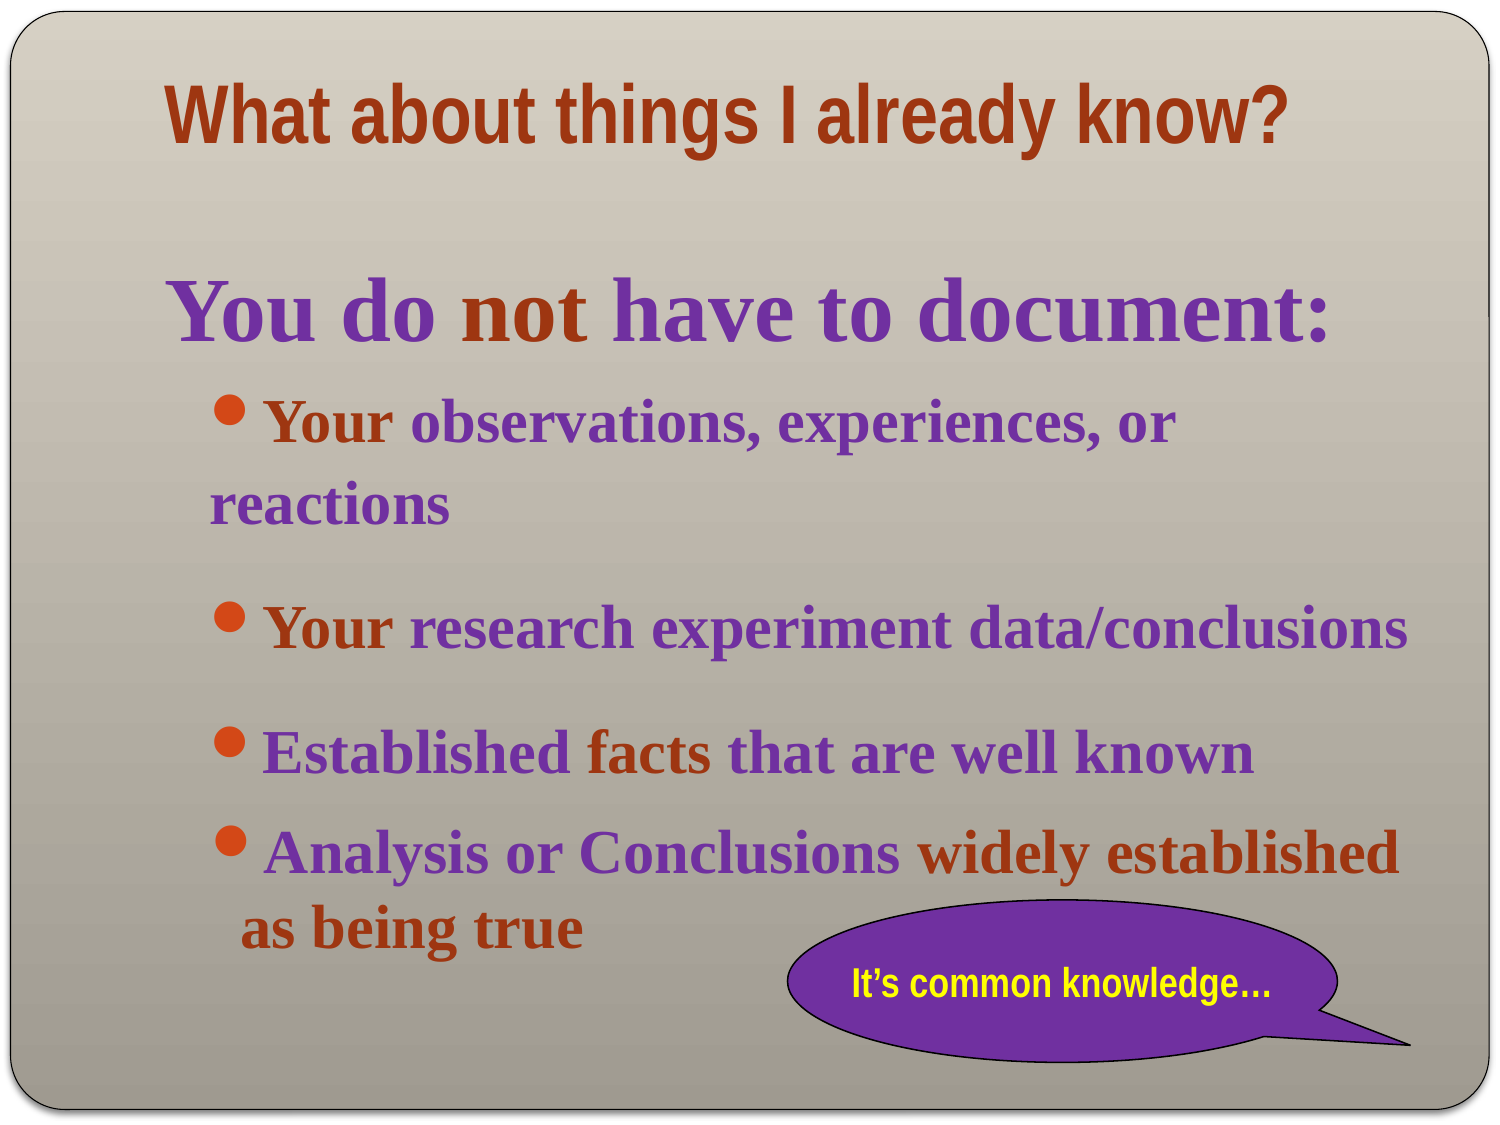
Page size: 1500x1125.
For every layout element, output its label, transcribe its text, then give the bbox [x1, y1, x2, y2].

list You do not have to document: Your observations, experiences, or reactions Your research experiment data/conclusions Established facts that are well known Analysis or Conclusions widely established as being true [150, 187, 1425, 988]
text_box It’s common knowledge… [787, 899, 1411, 1063]
title What about things I already know? [150, 45, 1425, 175]
